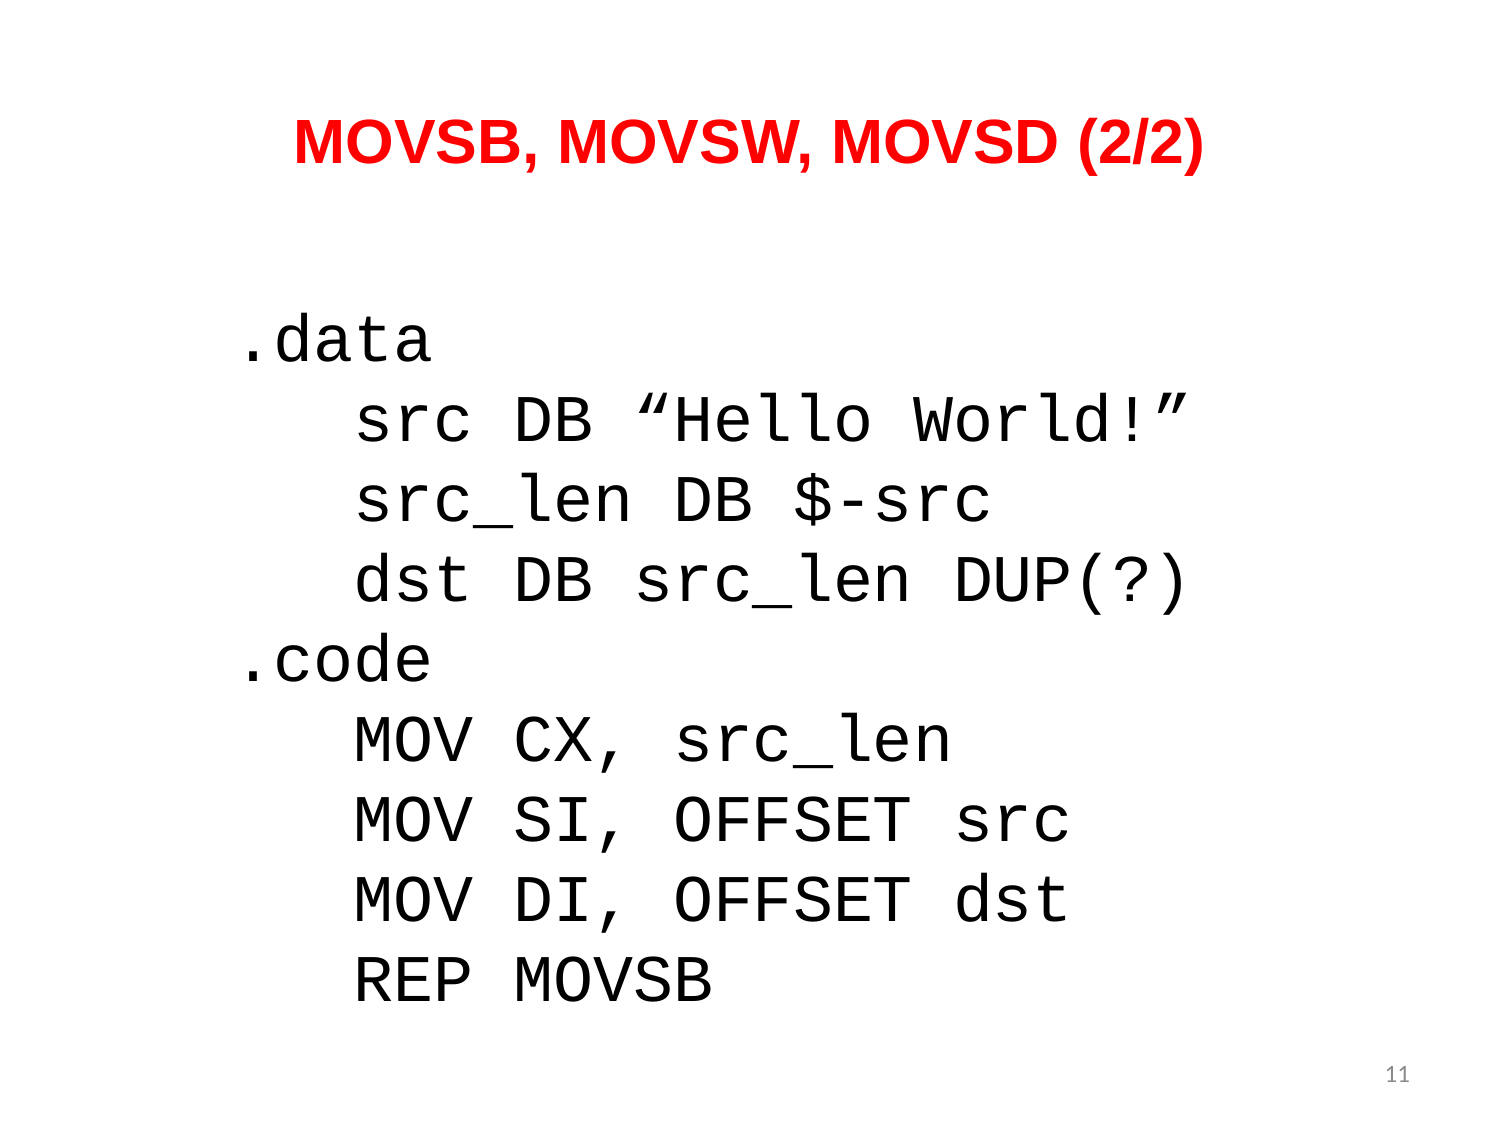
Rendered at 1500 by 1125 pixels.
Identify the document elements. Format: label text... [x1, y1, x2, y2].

title MOVSB, MOVSW, MOVSD (2/2) [75, 45, 1425, 233]
slide_number 11 [1074, 1042, 1425, 1103]
text_box .data src DB “Hello World!” src_len DB $-src dst DB src_len DUP(?) .code MOV CX, src_len MOV SI, OFFSET src MOV DI, OFFSET dst REP MOVSB [218, 287, 1209, 1022]
